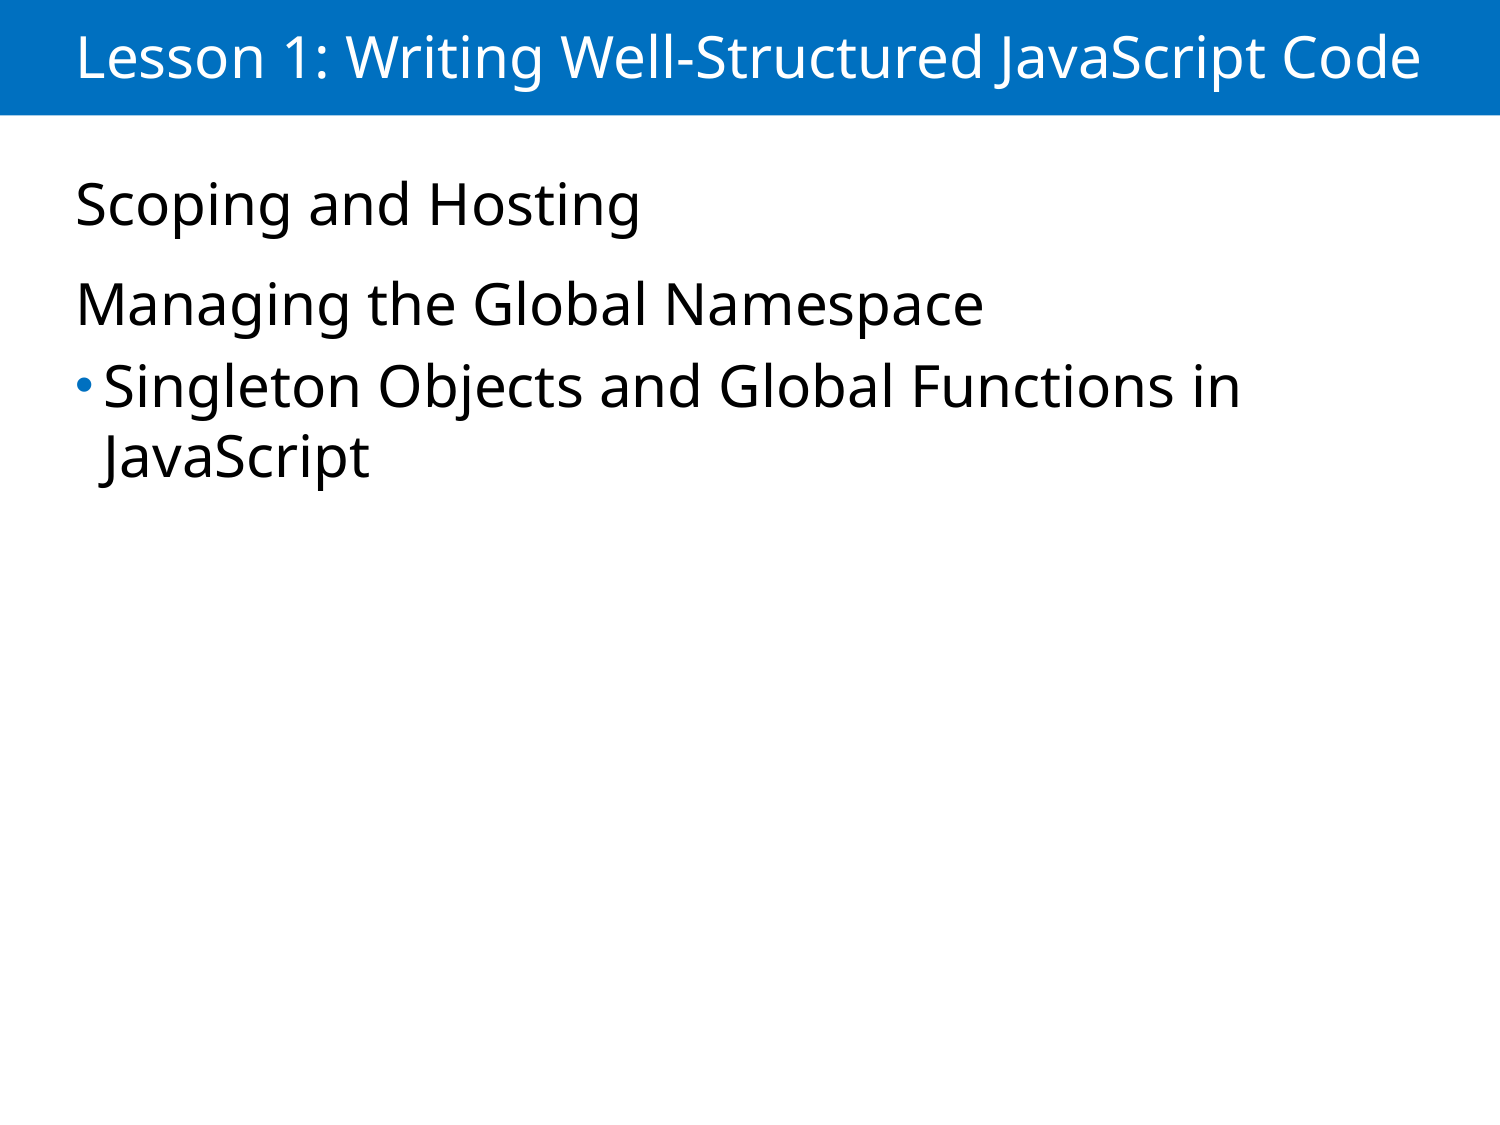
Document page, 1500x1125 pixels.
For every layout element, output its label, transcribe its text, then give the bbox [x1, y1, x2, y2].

list Scoping and Hosting Managing the Global Namespace Singleton Objects and Global Functions in JavaScript [74, 167, 1408, 1013]
title Lesson 1: Writing Well-Structured JavaScript Code [75, 0, 1500, 122]
